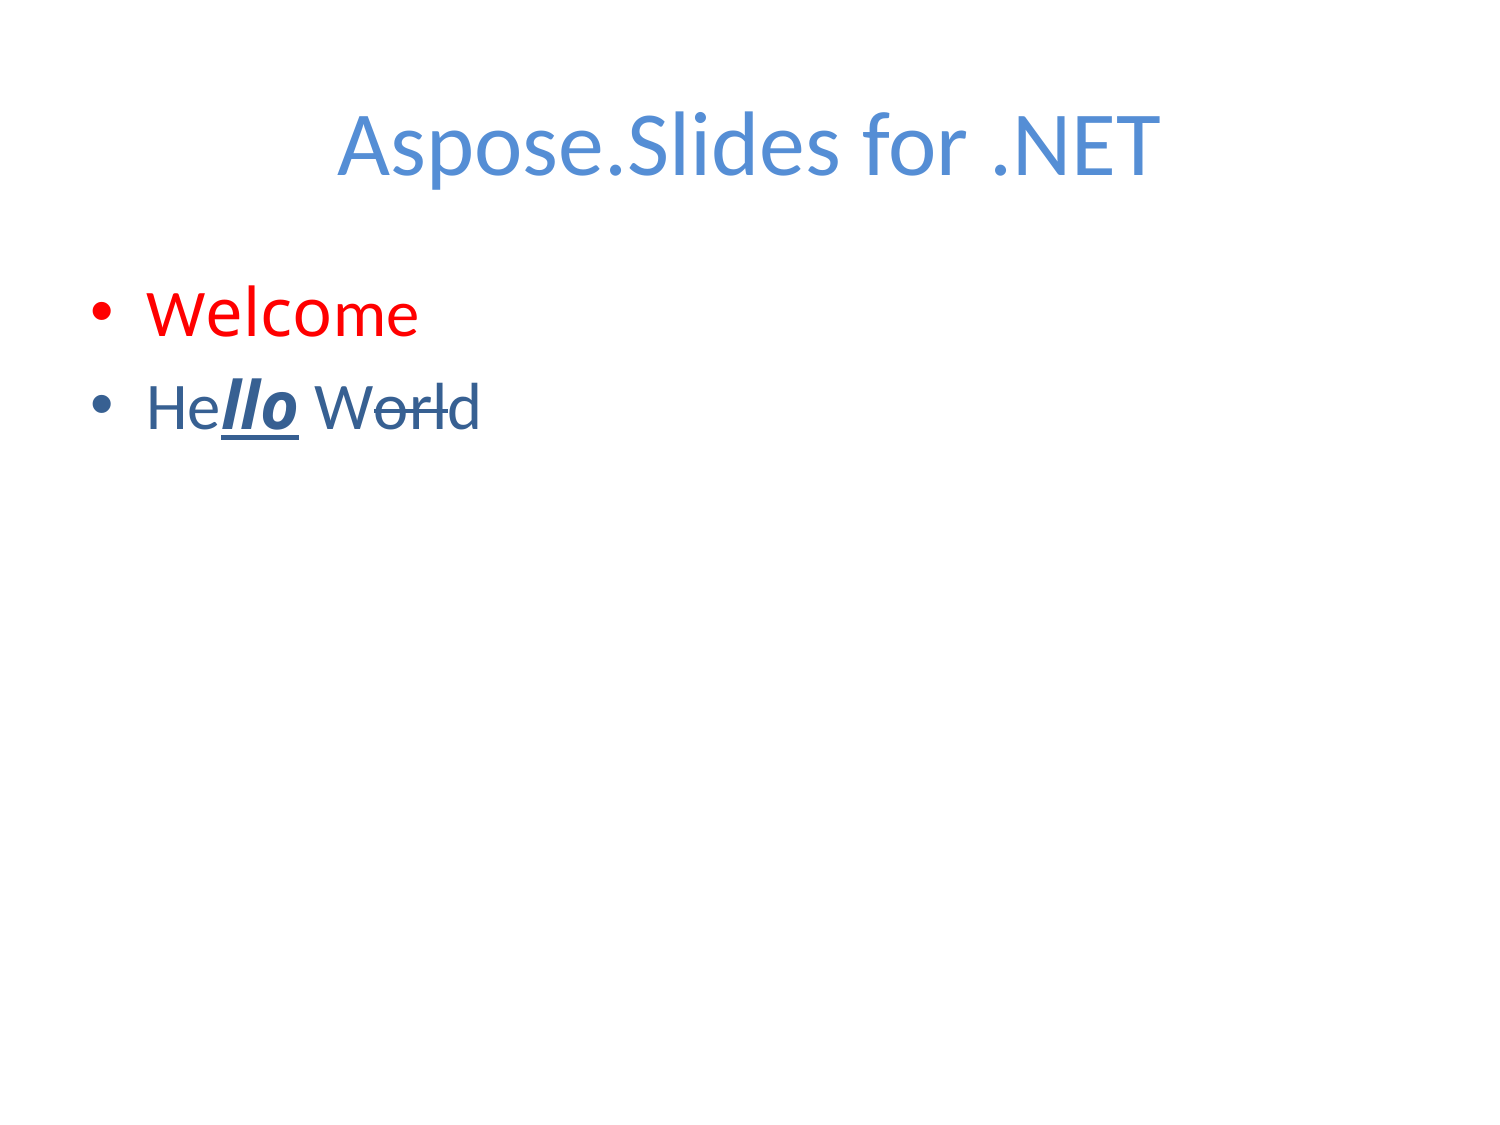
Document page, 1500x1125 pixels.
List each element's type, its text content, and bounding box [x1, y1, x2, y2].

title Aspose.Slides for .NET [75, 45, 1425, 233]
list Welcome Hello World [75, 262, 1425, 1005]
